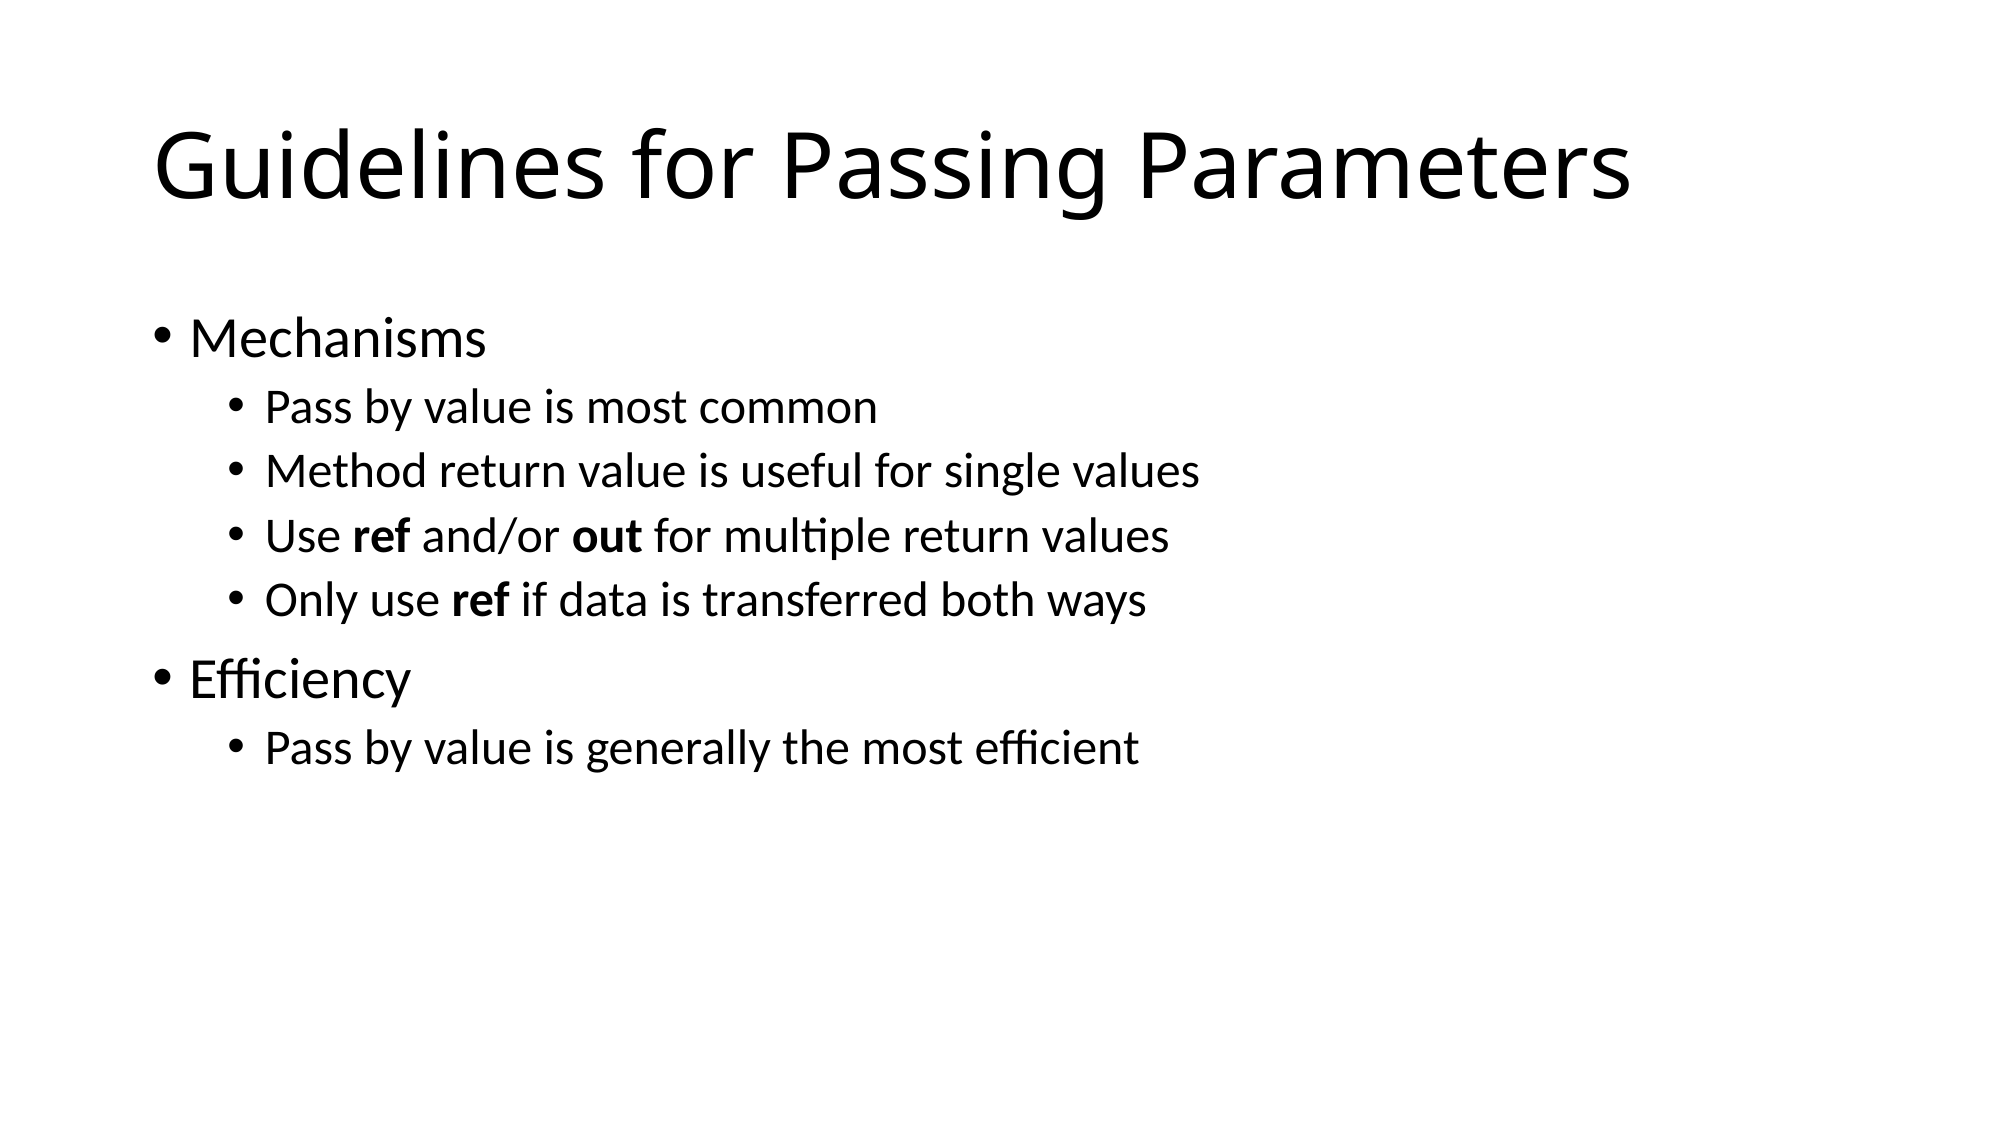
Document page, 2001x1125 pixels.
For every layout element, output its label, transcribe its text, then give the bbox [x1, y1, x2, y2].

title Guidelines for Passing Parameters [137, 59, 1863, 278]
list Mechanisms Pass by value is most common Method return value is useful for single values Use ref and/or out for multiple return values Only use ref if data is transferred both ways Efficiency Pass by value is generally the most efficient [137, 299, 1863, 1014]
